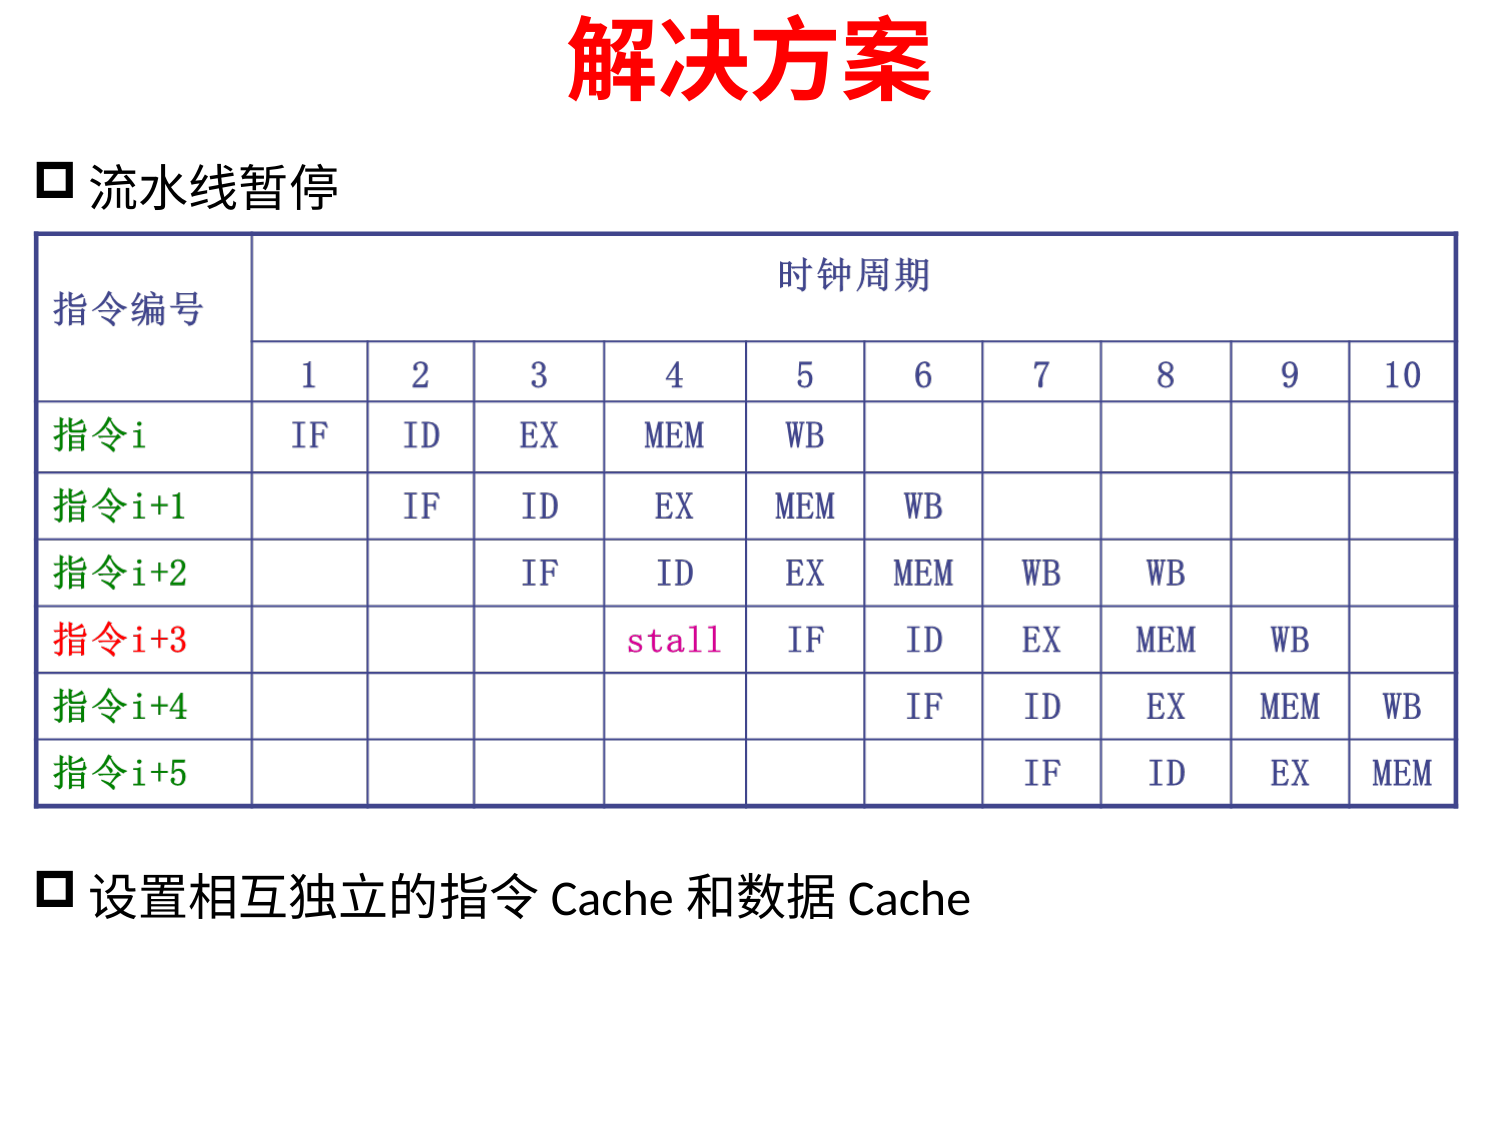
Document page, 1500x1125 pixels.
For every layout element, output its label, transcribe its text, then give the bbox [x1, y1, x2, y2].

title 解决方案 [75, 0, 1425, 114]
list 流水线暂停 设置相互独立的指令Cache和数据Cache [17, 149, 1483, 1005]
picture [28, 231, 1472, 815]
